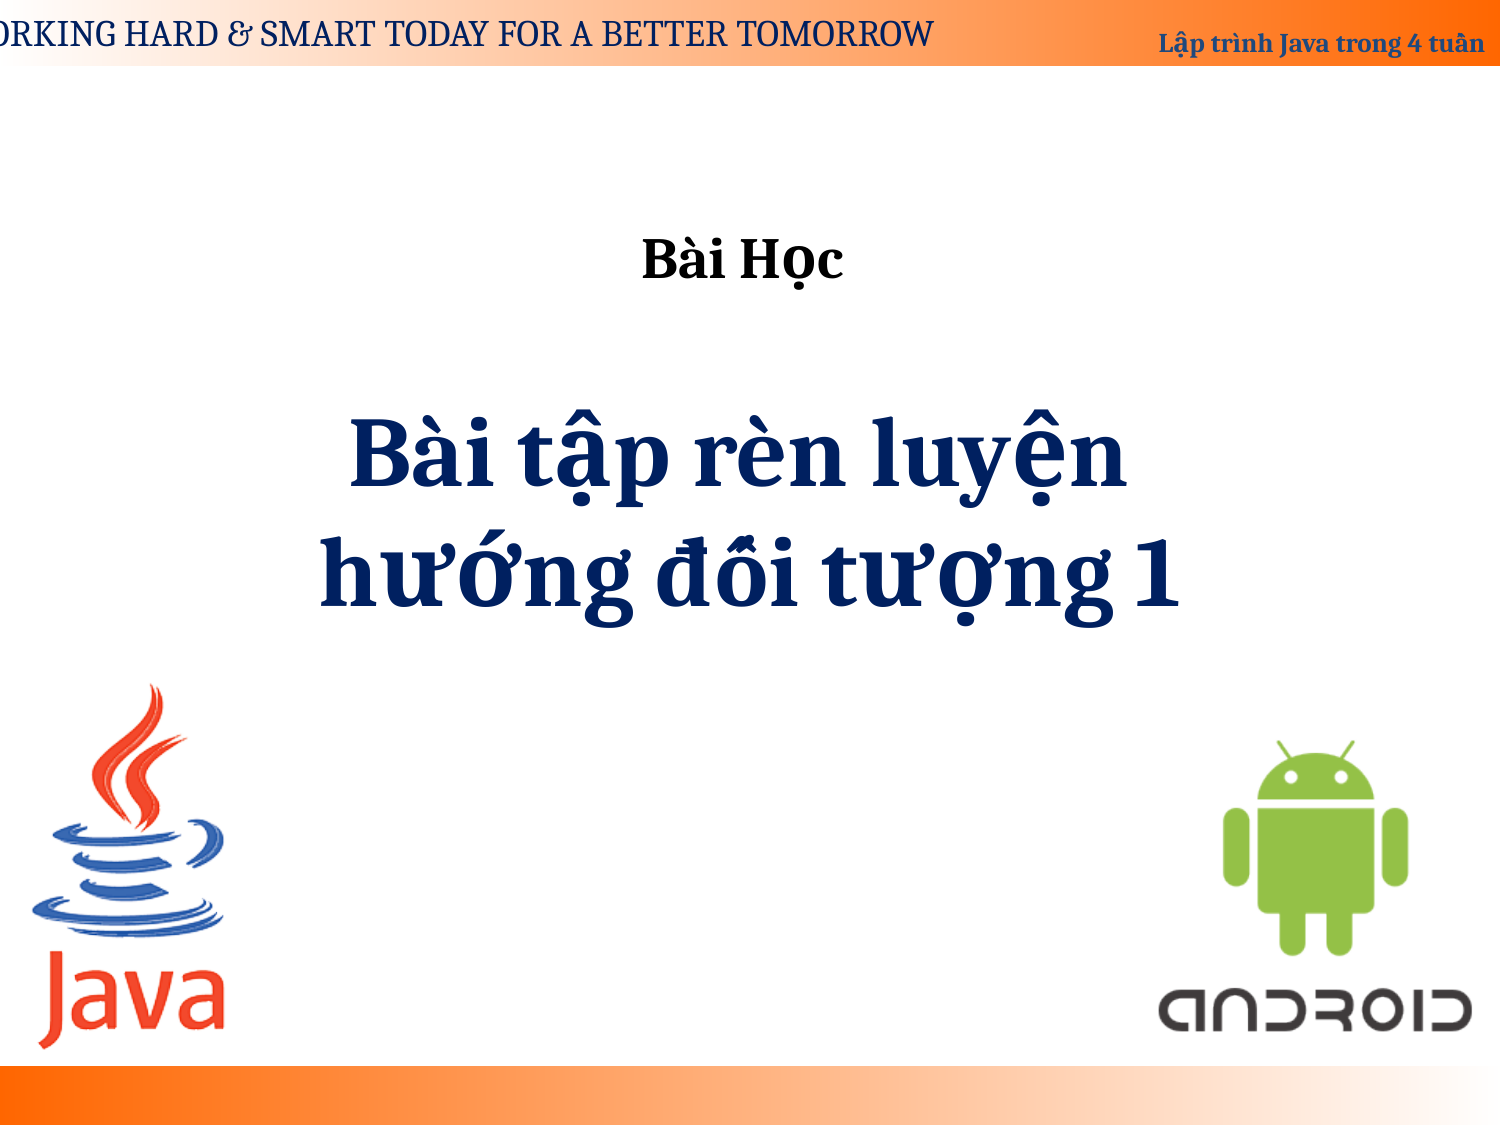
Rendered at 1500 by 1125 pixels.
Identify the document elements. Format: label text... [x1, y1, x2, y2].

picture [24, 674, 251, 1076]
picture [1149, 706, 1488, 1051]
text_box Bài Học [626, 212, 859, 298]
text_box Bài tập rèn luyện hướng đối tượng 1 [62, 349, 1438, 663]
